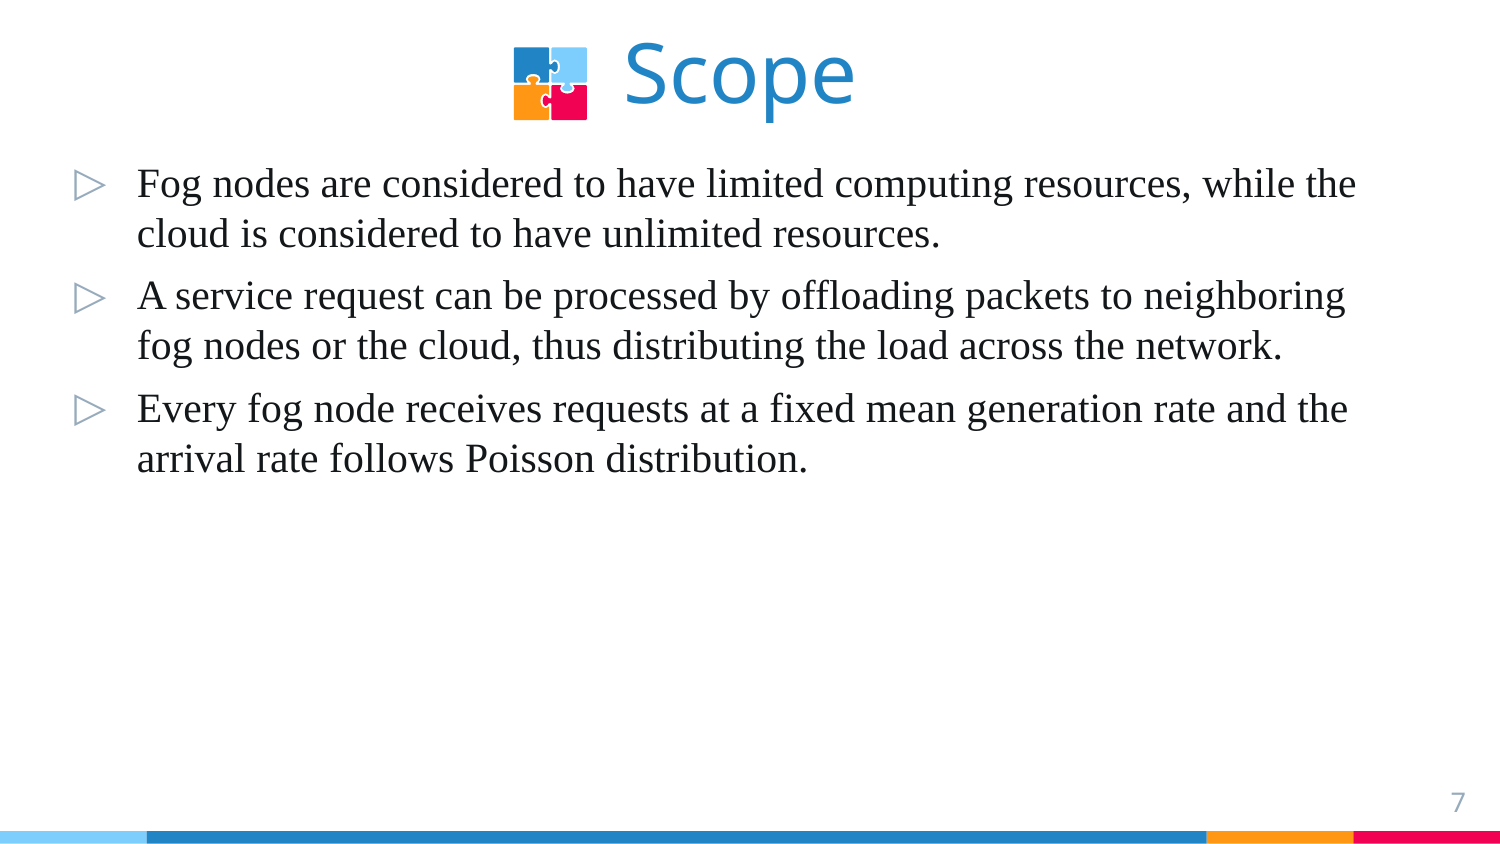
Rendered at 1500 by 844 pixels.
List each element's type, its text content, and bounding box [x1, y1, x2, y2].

slide_number 7 [1391, 770, 1482, 822]
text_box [513, 47, 588, 121]
list Fog nodes are considered to have limited computing resources, while the cloud is considered to have unlimited resources. A service request can be processed by offloading packets to neighboring fog nodes or the cloud, thus distributing the load across the network. Every fog node receives requests at a fixed mean generation rate and the arrival rate follows Poisson distribution. [46, 140, 1395, 750]
subtitle Scope [608, 5, 1278, 134]
